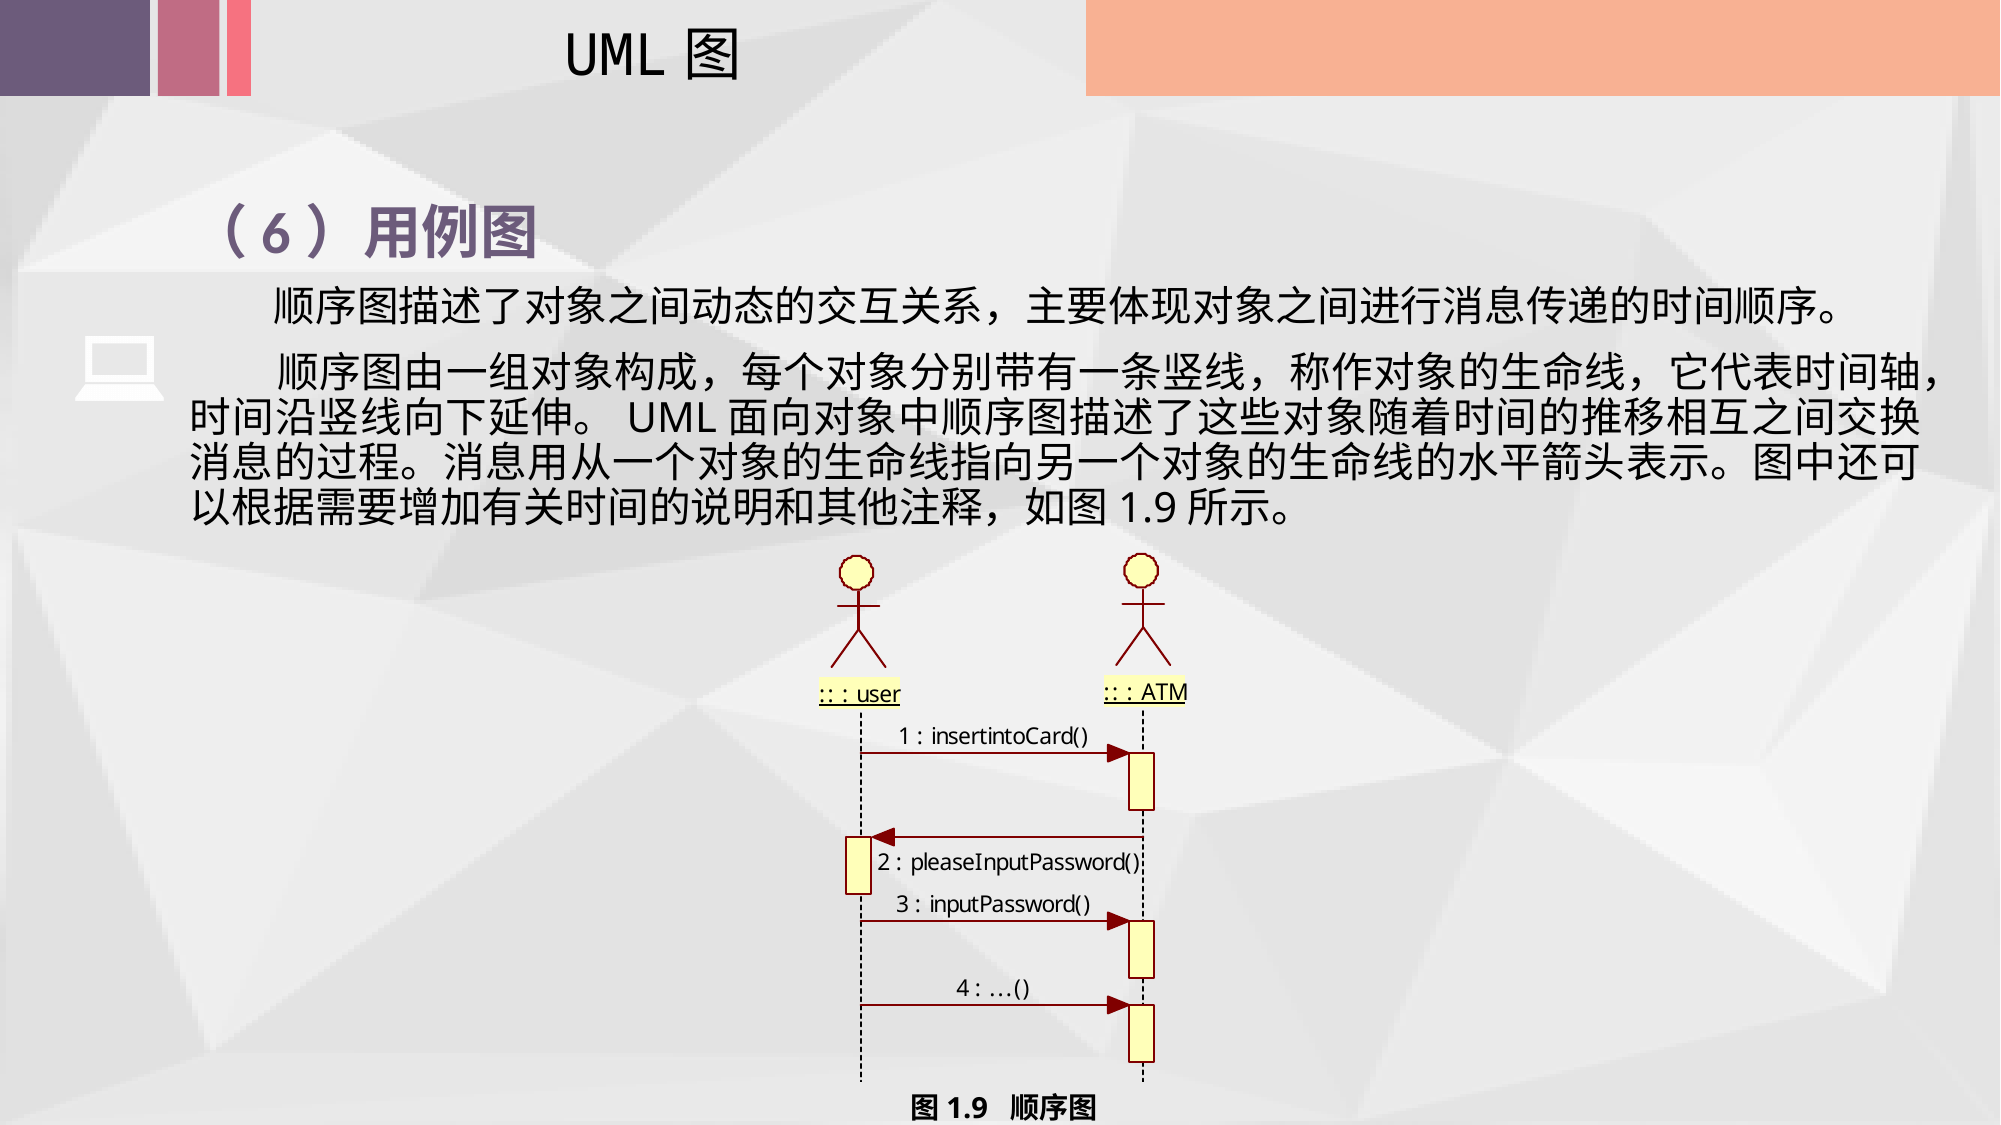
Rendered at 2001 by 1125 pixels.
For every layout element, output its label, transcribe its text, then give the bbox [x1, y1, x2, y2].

text_box UML图 [550, 9, 757, 95]
text_box 图1.9 顺序图 [895, 1082, 1113, 1125]
text_box [1086, 0, 2000, 96]
text_box （6）用例图 顺序图描述了对象之间动态的交互关系，主要体现对象之间进行消息传递的时间顺序。 顺序图由一组对象构成，每个对象分别带有一条竖线，称作对象的生命线，它代表时间轴，时间沿竖线向下延伸。UML面向对象中顺序图描述了这些对象随着时间的推移相互之间交换消息的过程。消息用从一个对象的生命线指向另一个对象的生命线的水平箭头表示。图中还可以根据需要增加有关时间的说明和其他注释，如图1.9所示。 [174, 187, 1936, 539]
text_box [227, 0, 251, 96]
text_box [0, 0, 150, 96]
text_box [157, 0, 220, 96]
picture [0, 0, 2001, 1125]
